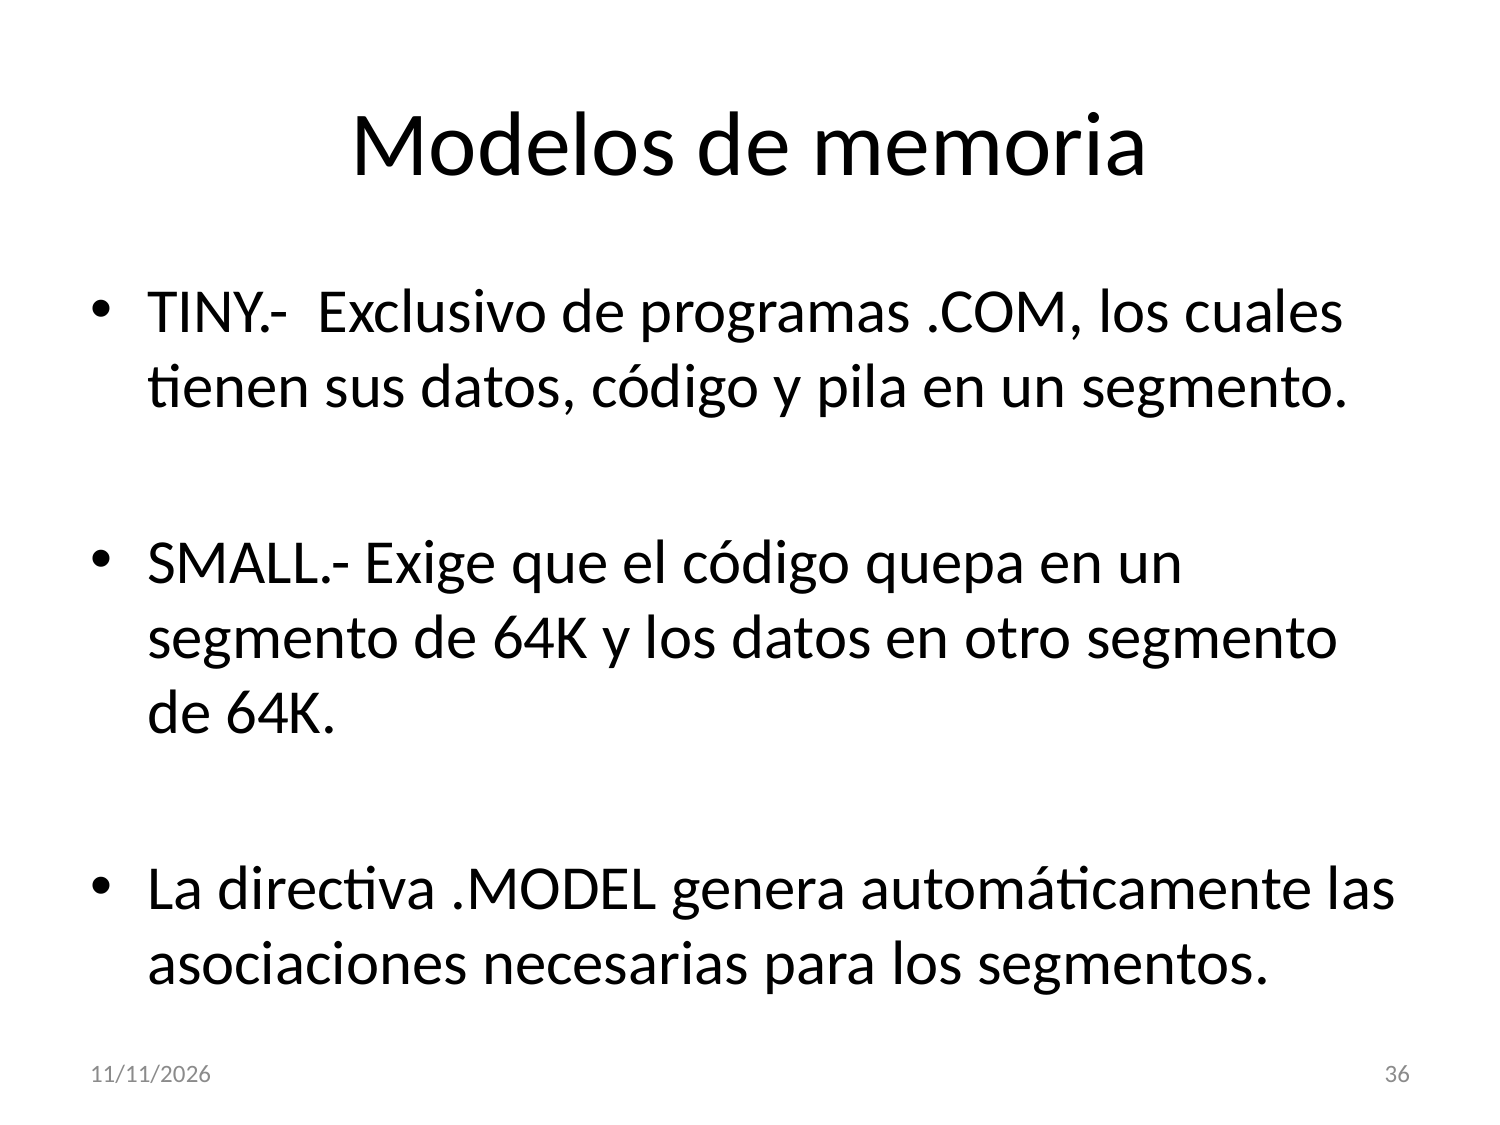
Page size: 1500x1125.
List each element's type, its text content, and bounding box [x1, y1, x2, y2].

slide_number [75, 1042, 425, 1103]
title Modelos de memoria [75, 45, 1425, 233]
slide_number 36 [1074, 1042, 1425, 1103]
list TINY.- Exclusivo de programas .COM, los cuales tienen sus datos, código y pila en un segmento. SMALL.- Exige que el código quepa en un segmento de 64K y los datos en otro segmento de 64K. La directiva .MODEL genera automáticamente las asociaciones necesarias para los segmentos. [75, 262, 1425, 1005]
